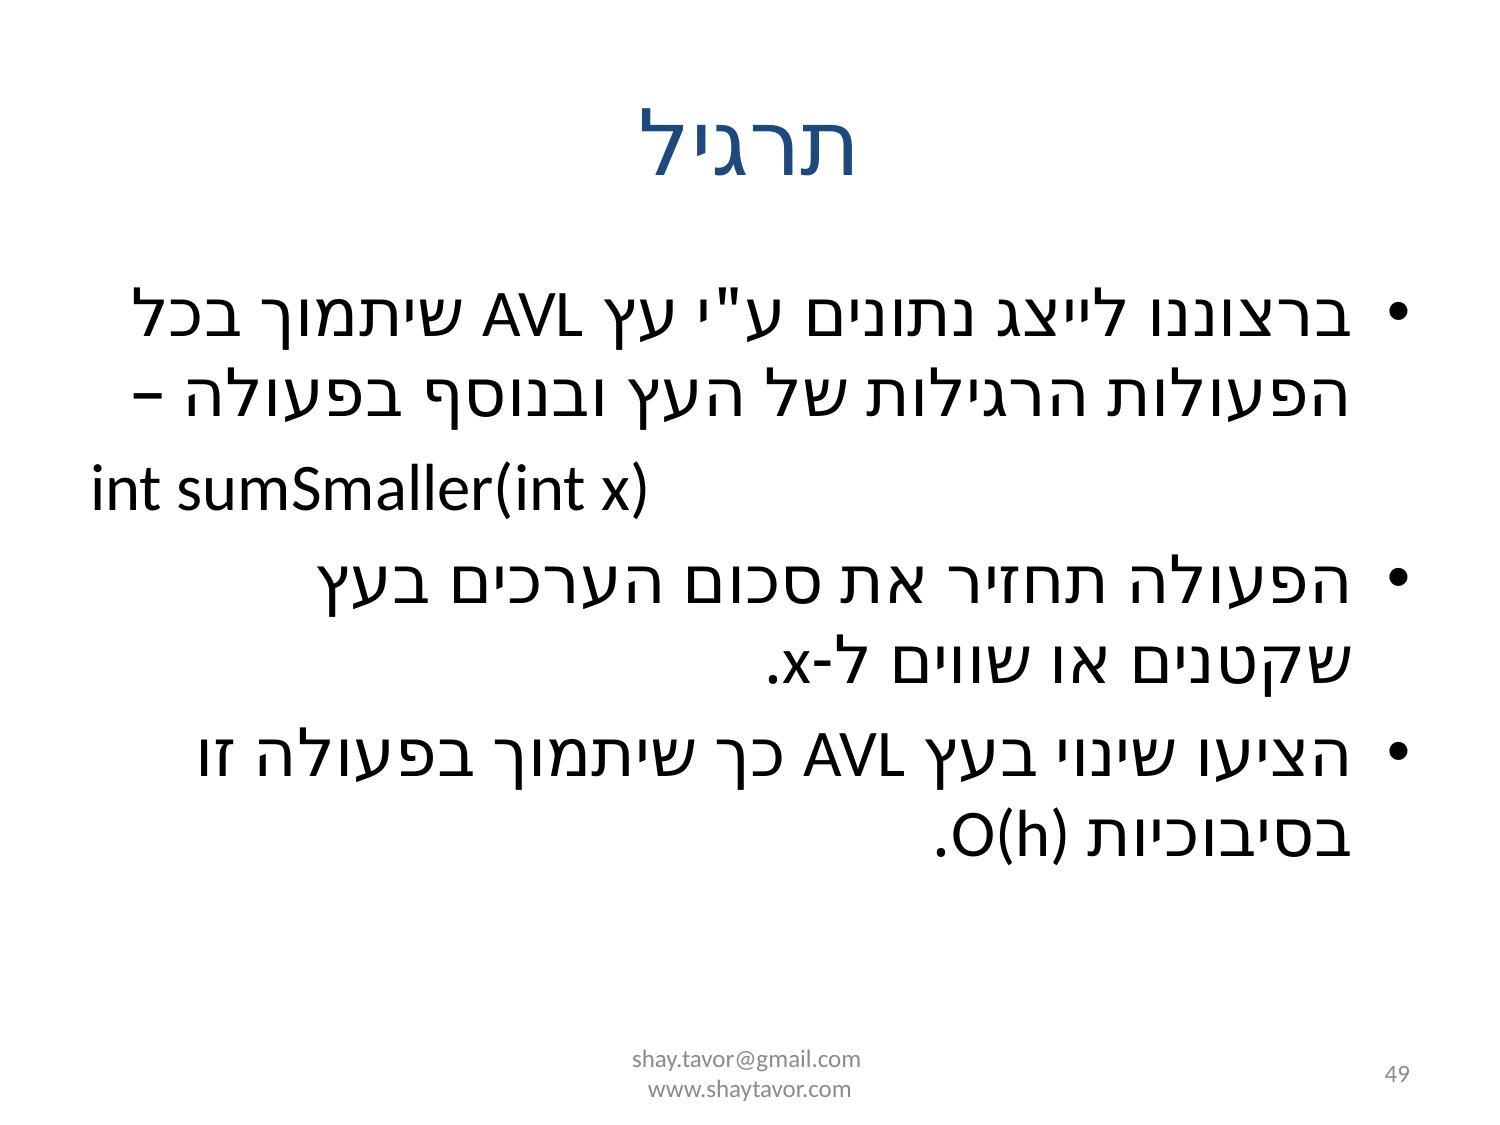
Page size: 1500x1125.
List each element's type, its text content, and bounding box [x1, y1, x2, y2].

list ברצוננו לייצג נתונים ע"י עץ AVL שיתמוך בכל הפעולות הרגילות של העץ ובנוסף בפעולה – int sumSmaller(int x) הפעולה תחזיר את סכום הערכים בעץ שקטנים או שווים ל-x. הציעו שינוי בעץ AVL כך שיתמוך בפעולה זו בסיבוכיות O(h). [75, 262, 1425, 1005]
slide_number 49 [1074, 1042, 1425, 1103]
title תרגיל [75, 45, 1425, 233]
footer shay.tavor@gmail.com www.shaytavor.com [512, 1042, 988, 1103]
